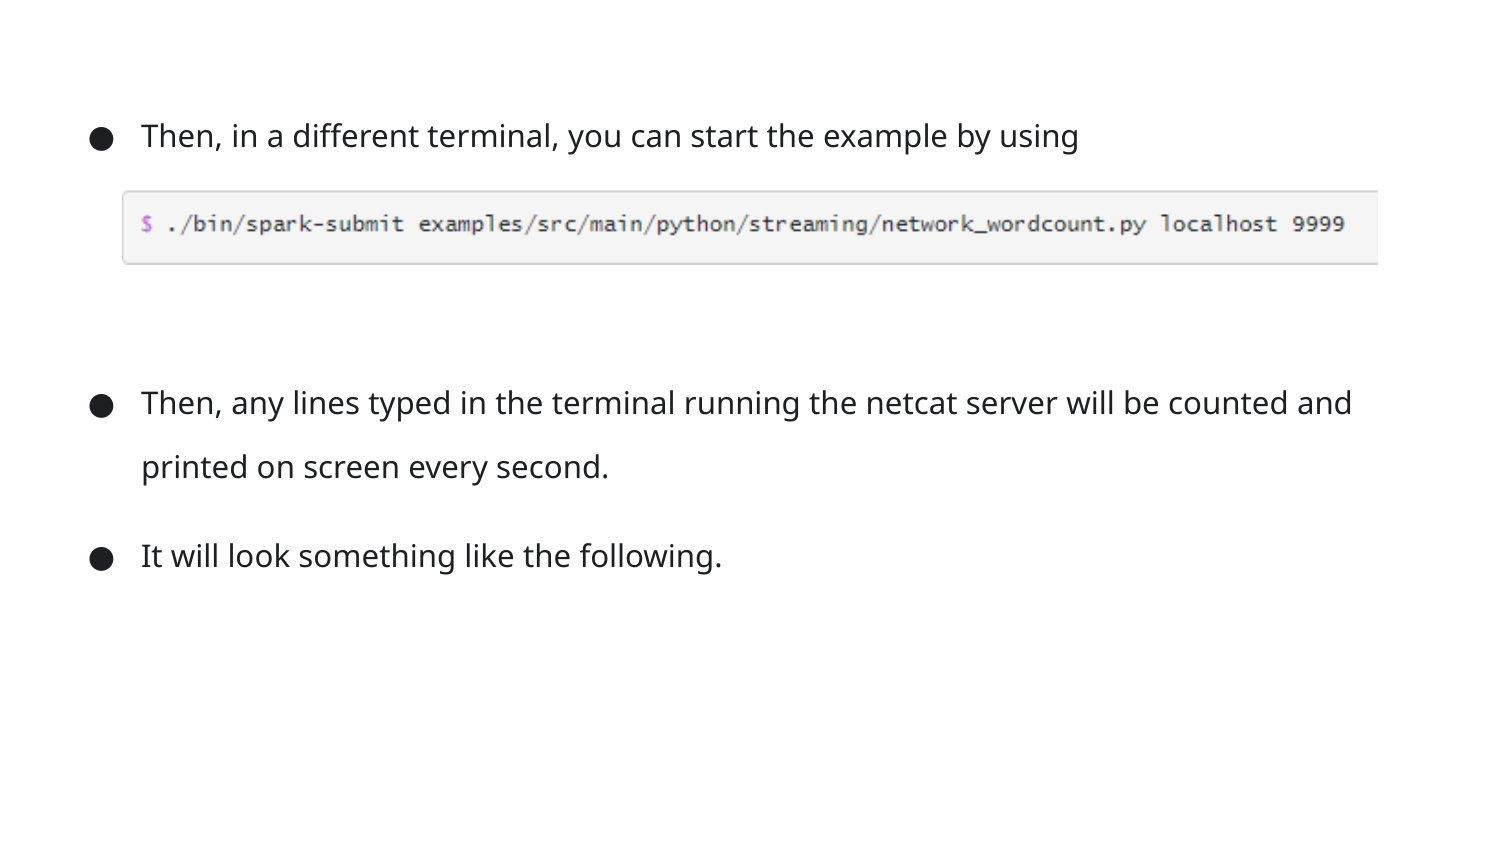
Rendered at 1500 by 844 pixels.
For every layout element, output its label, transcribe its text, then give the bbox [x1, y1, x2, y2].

picture [122, 189, 1378, 265]
list Then, in a different terminal, you can start the example by using Then, any lines typed in the terminal running the netcat server will be counted and printed on screen every second. It will look something like the following. [51, 77, 1449, 777]
